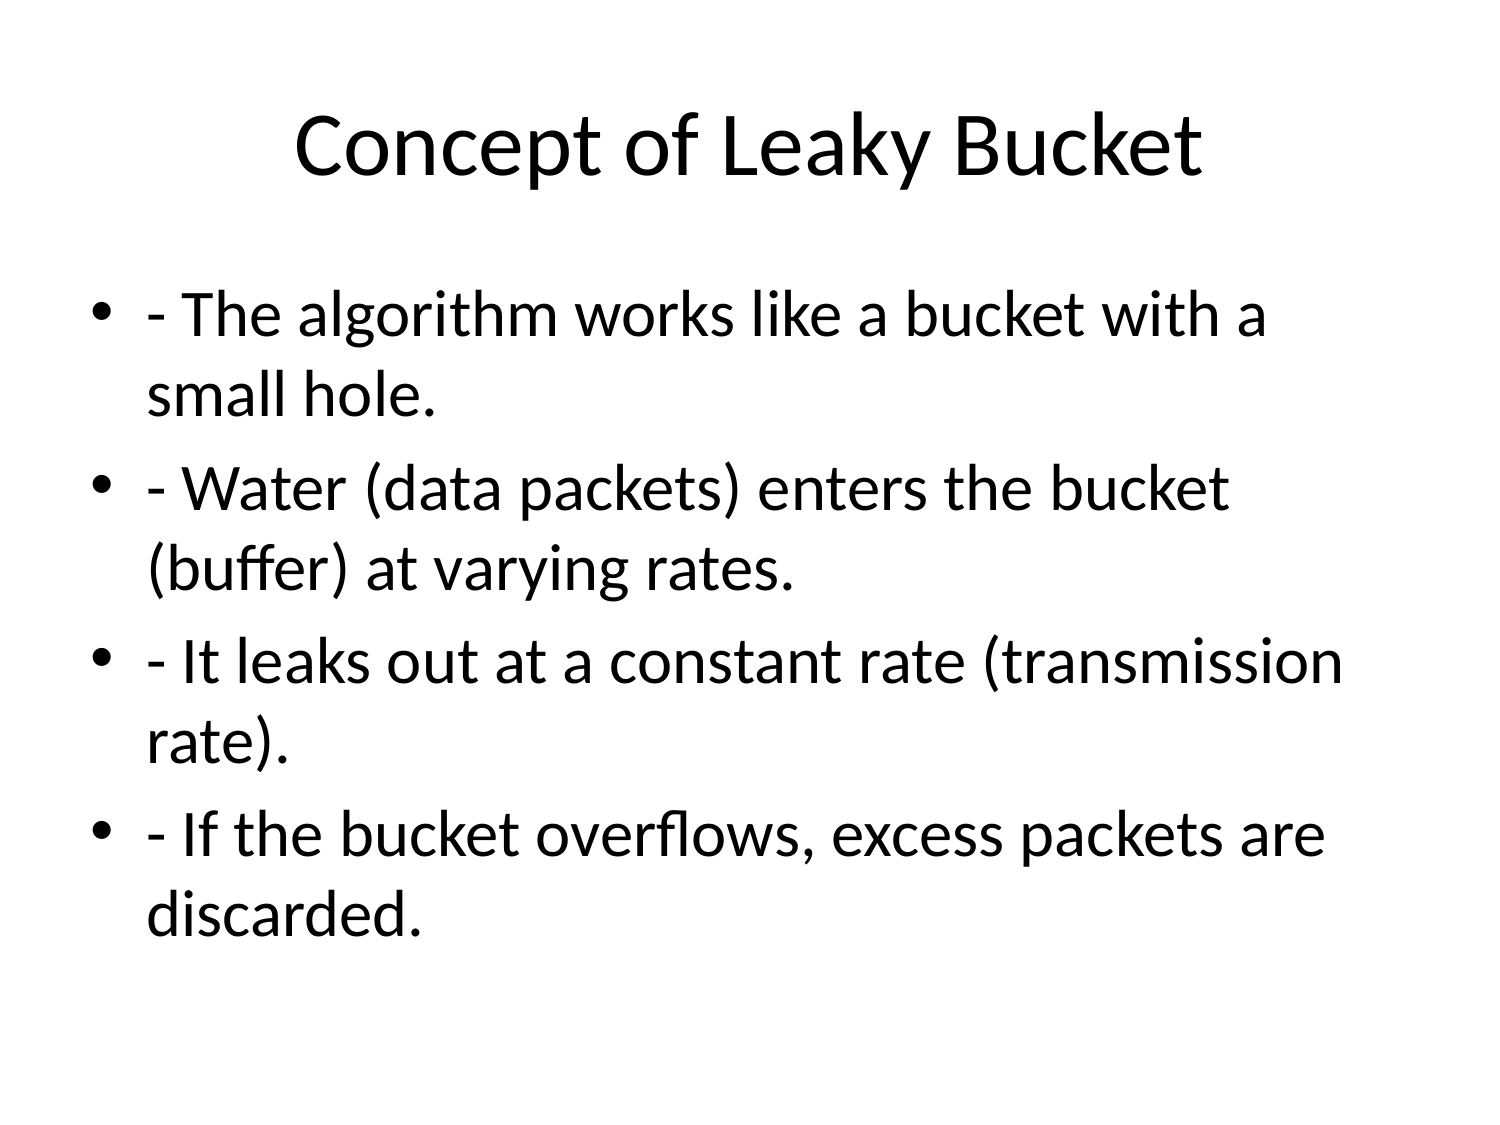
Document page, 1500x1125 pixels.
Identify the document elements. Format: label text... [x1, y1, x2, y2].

title Concept of Leaky Bucket [75, 45, 1425, 233]
list - The algorithm works like a bucket with a small hole. - Water (data packets) enters the bucket (buffer) at varying rates. - It leaks out at a constant rate (transmission rate). - If the bucket overflows, excess packets are discarded. [75, 262, 1425, 1005]
